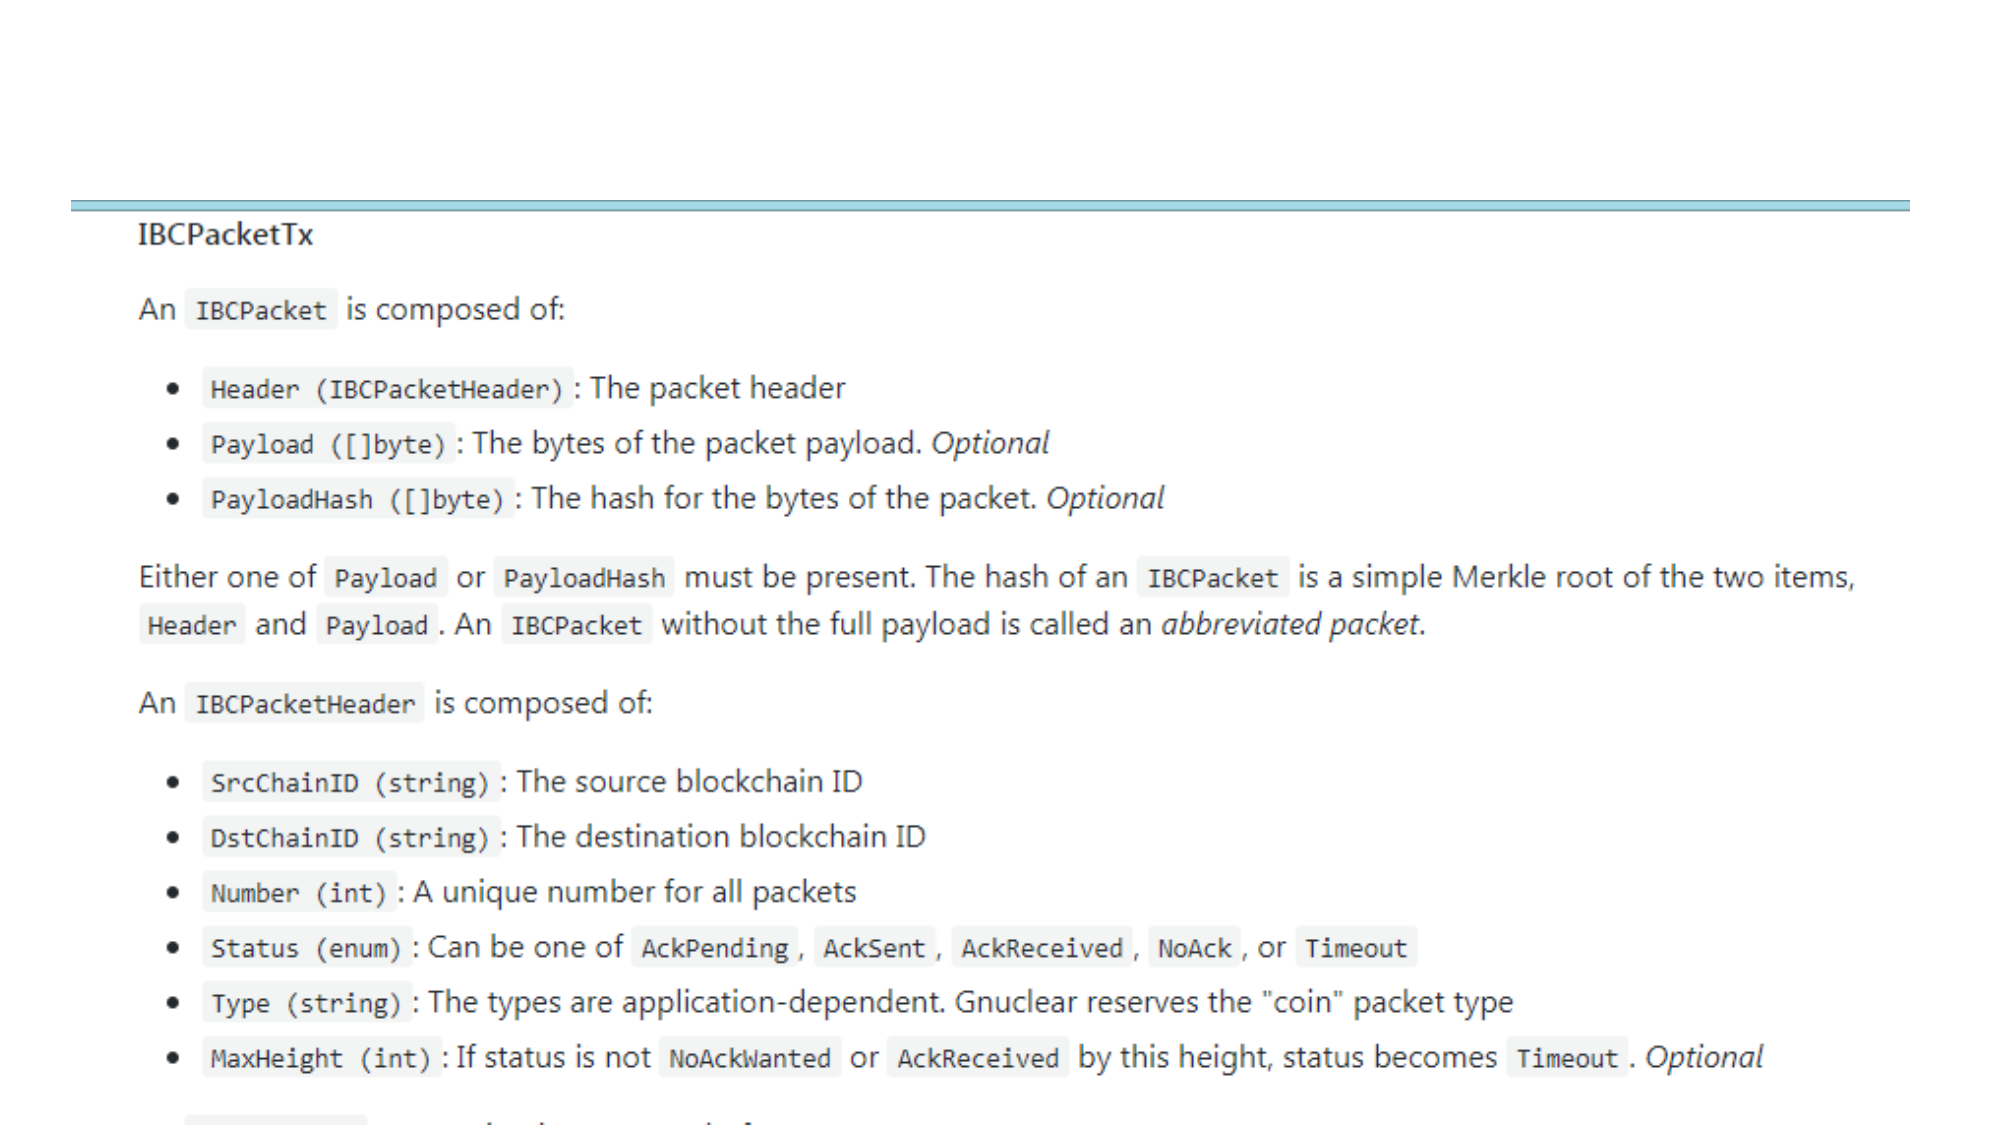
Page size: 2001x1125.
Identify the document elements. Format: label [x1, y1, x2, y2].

picture [71, 200, 1910, 1125]
